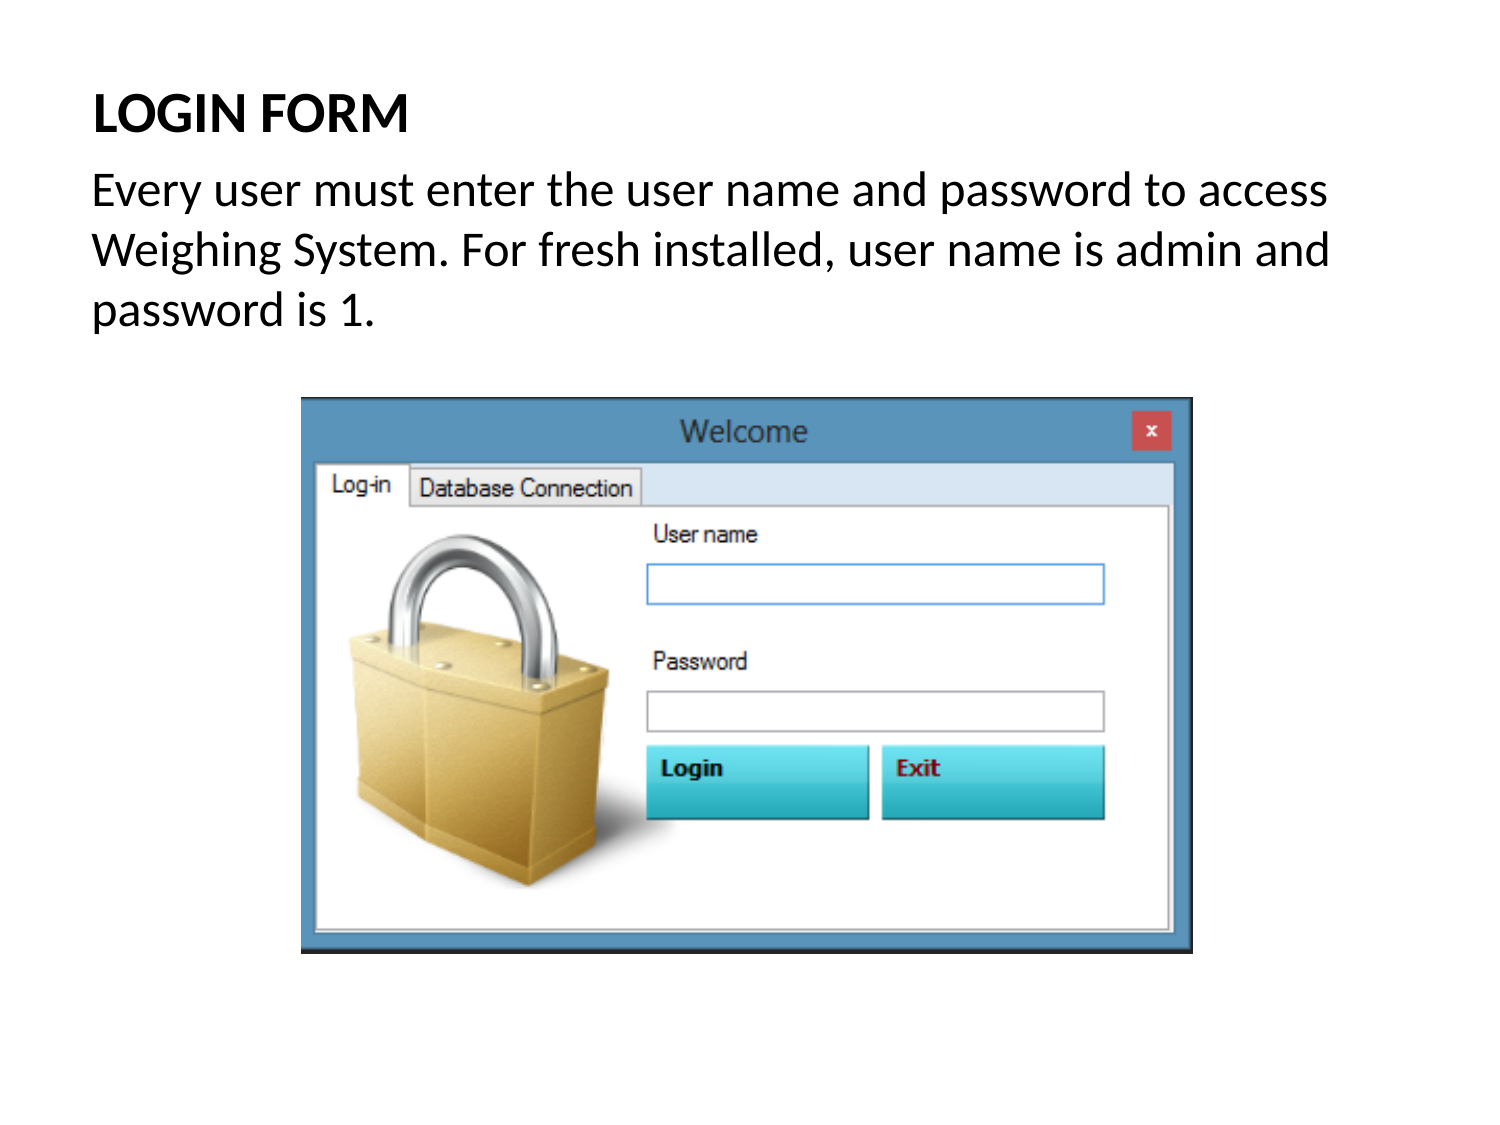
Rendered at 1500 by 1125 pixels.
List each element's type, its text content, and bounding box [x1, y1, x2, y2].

text_box Every user must enter the user name and password to access Weighing System. For fresh installed, user name is admin and password is 1. [76, 148, 1376, 464]
text_box LOGIN FORM [78, 66, 439, 148]
picture [300, 396, 1194, 954]
